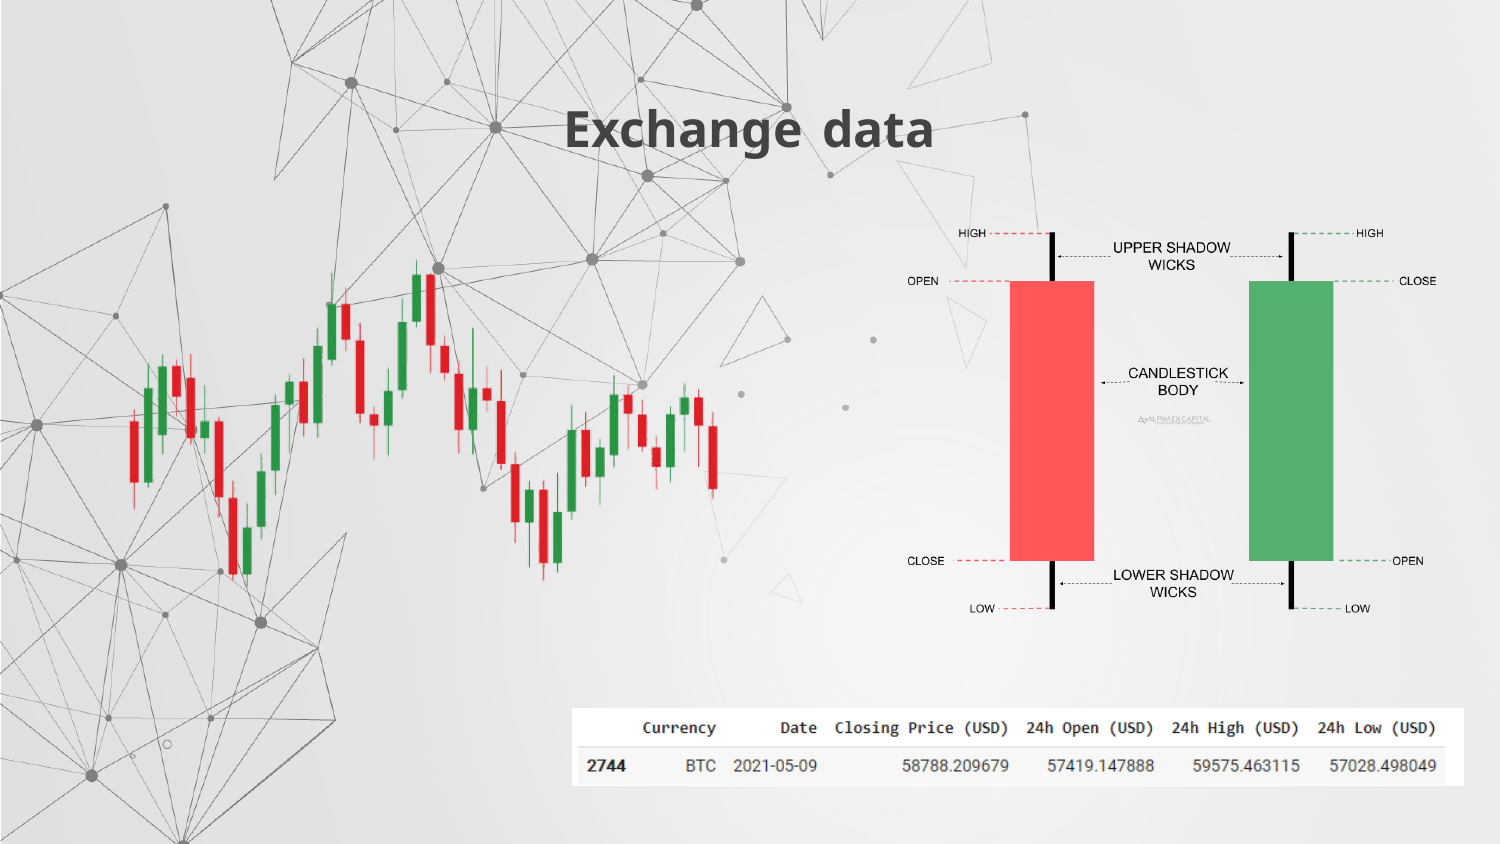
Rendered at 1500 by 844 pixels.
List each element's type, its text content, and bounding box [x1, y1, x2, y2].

title Exchange data [322, 57, 1178, 214]
picture [0, 0, 1500, 844]
